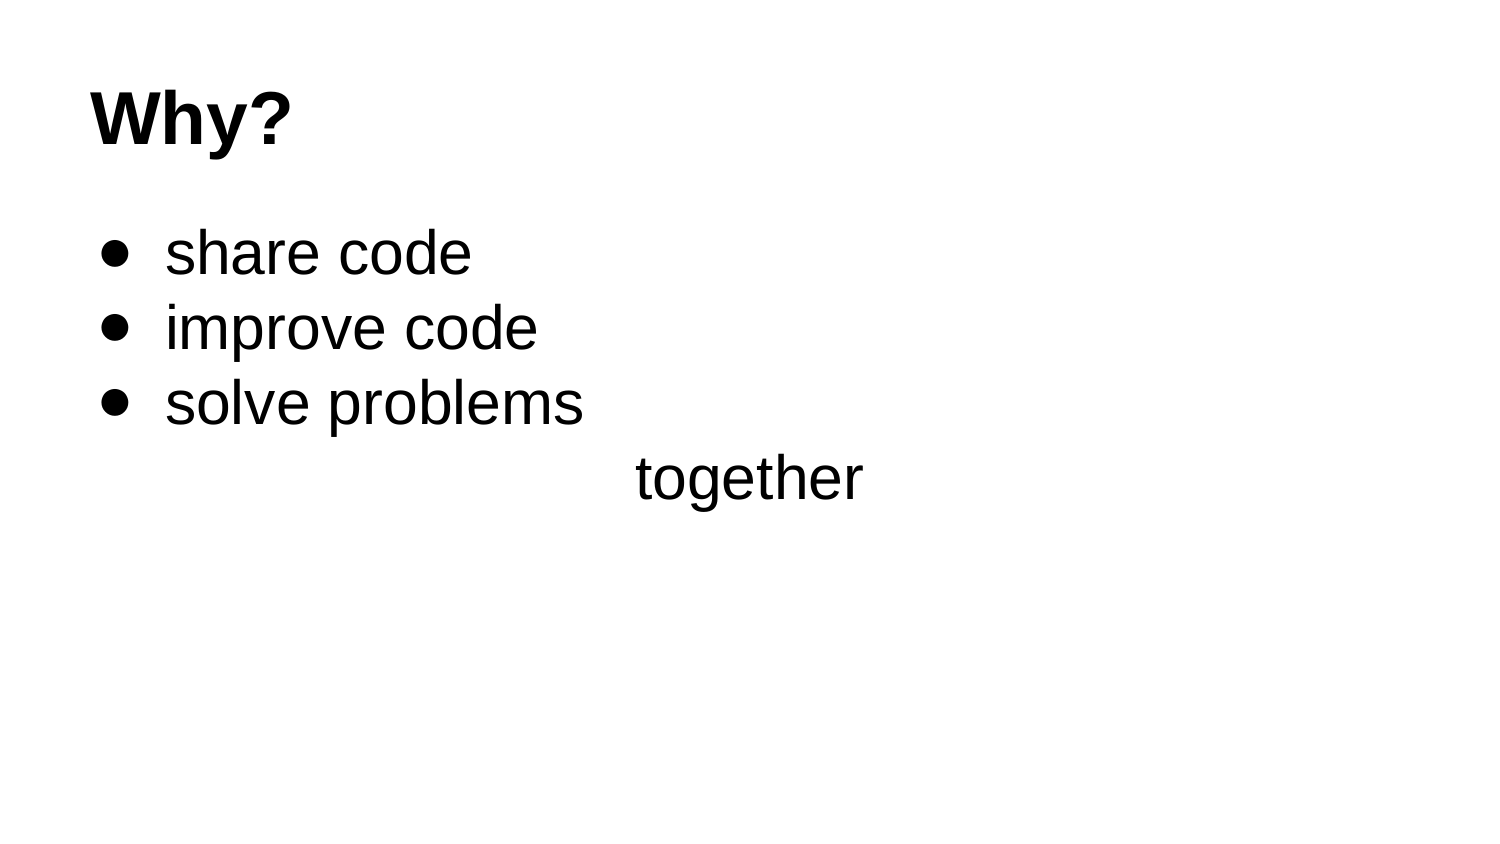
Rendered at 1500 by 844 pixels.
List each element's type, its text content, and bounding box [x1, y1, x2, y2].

title Why? [75, 33, 1425, 175]
list share code improve code solve problems together [75, 196, 1425, 808]
